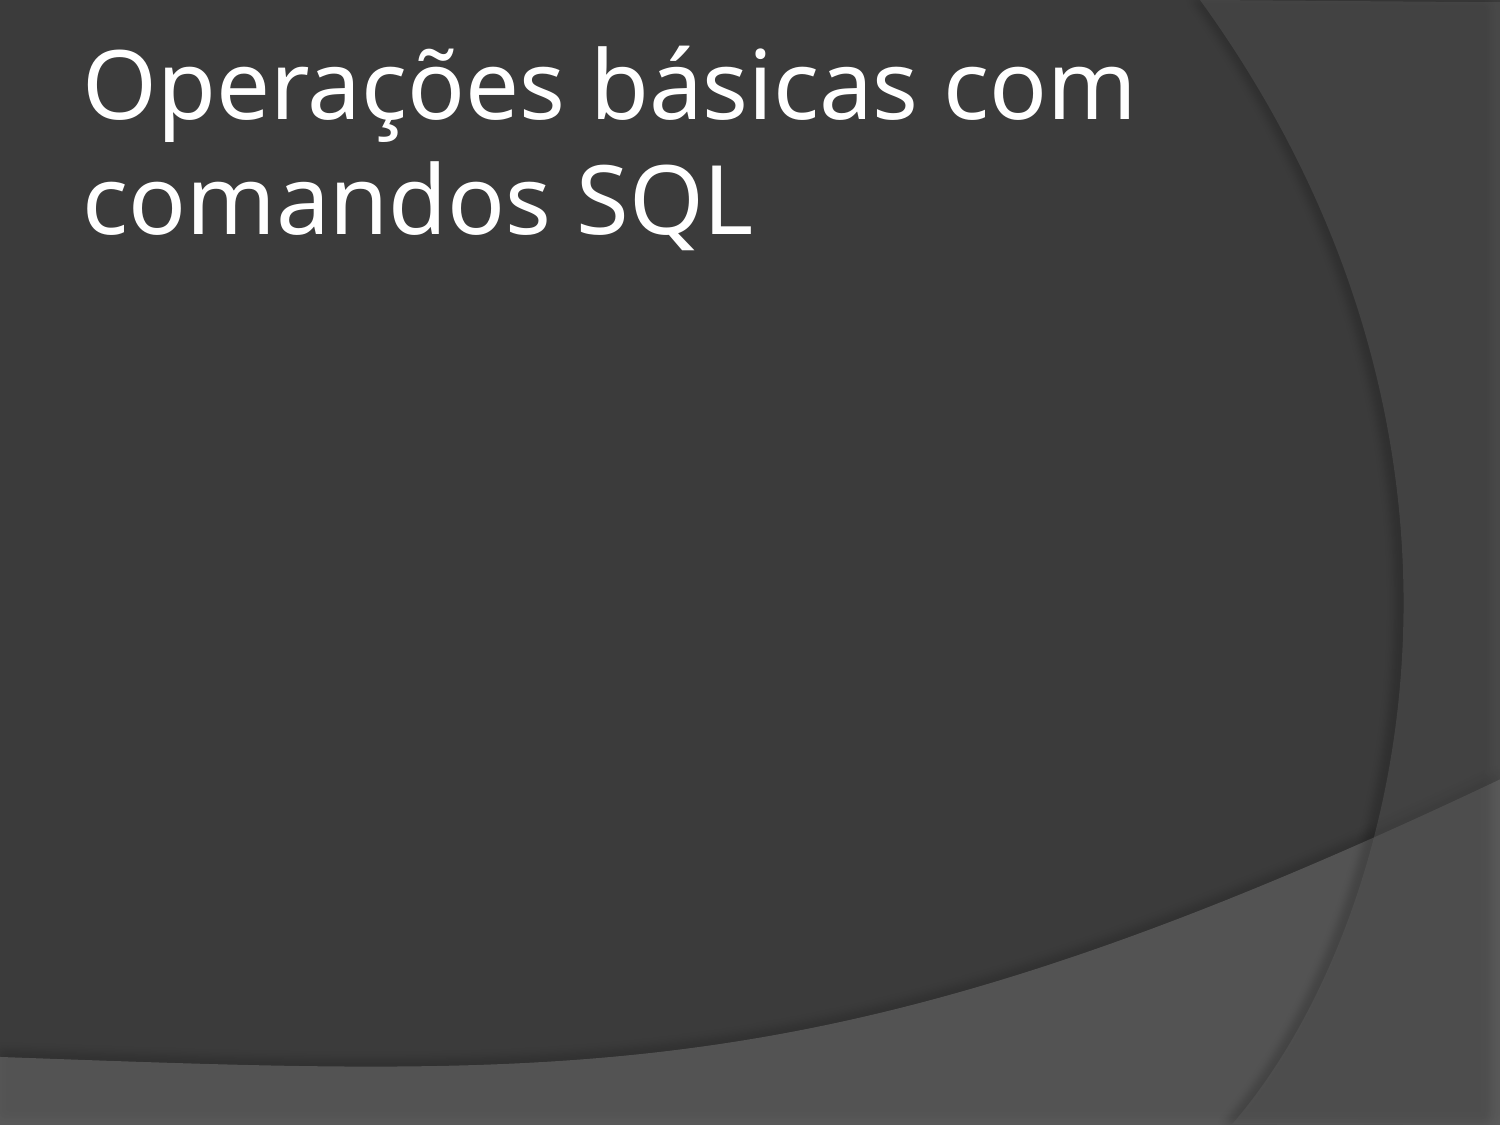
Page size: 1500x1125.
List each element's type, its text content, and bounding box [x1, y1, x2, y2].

title Operações básicas com comandos SQL [74, 44, 1301, 233]
